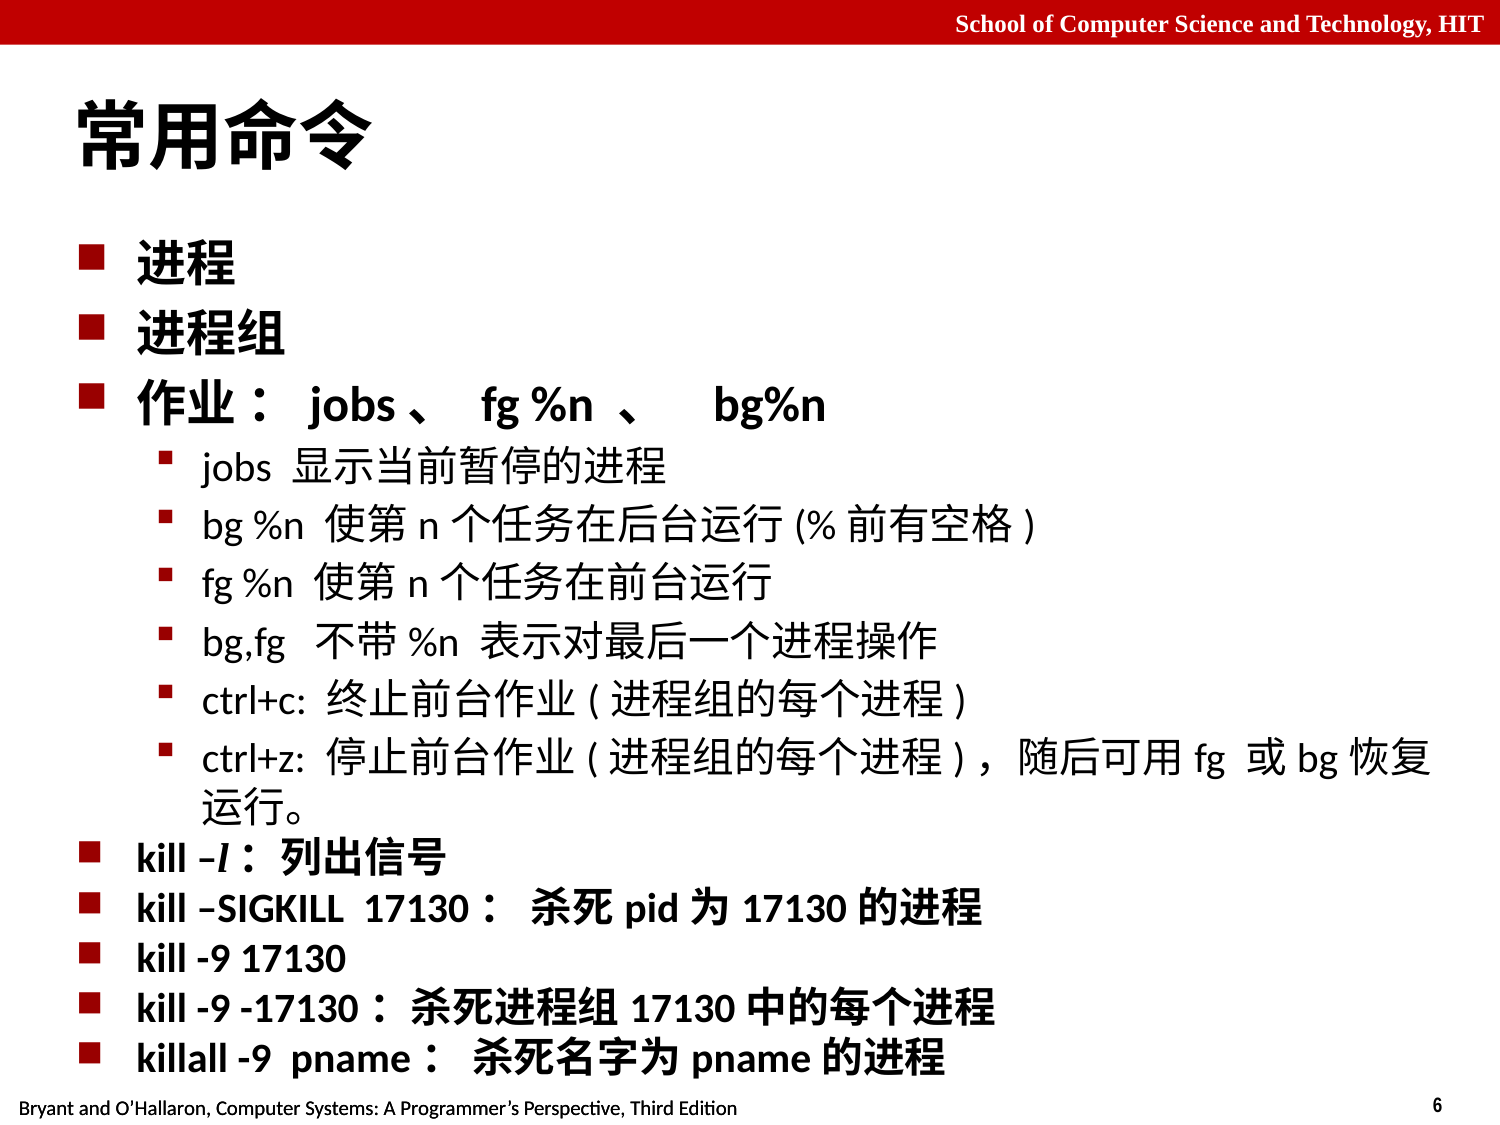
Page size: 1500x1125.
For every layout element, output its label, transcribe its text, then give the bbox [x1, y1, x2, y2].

list 进程 进程组 作业 ：jobs、 fg %n 、 bg%n jobs 显示当前暂停的进程 bg %n 使第n个任务在后台运行(%前有空格) fg %n 使第n个任务在前台运行 bg,fg 不带%n 表示对最后一个进程操作 ctrl+c: 终止前台作业(进程组的每个进程) ctrl+z: 停止前台作业(进程组的每个进程)，随后可用fg 或bg恢复运行。 kill –l：列出信号 kill –SIGKILL 17130： 杀死pid为17130的进程 kill -9 17130 kill -9 -17130：杀死进程组17130中的每个进程 killall -9 pname： 杀死名字为pname的进程 [64, 223, 1476, 1040]
title 常用命令 [58, 71, 1500, 197]
